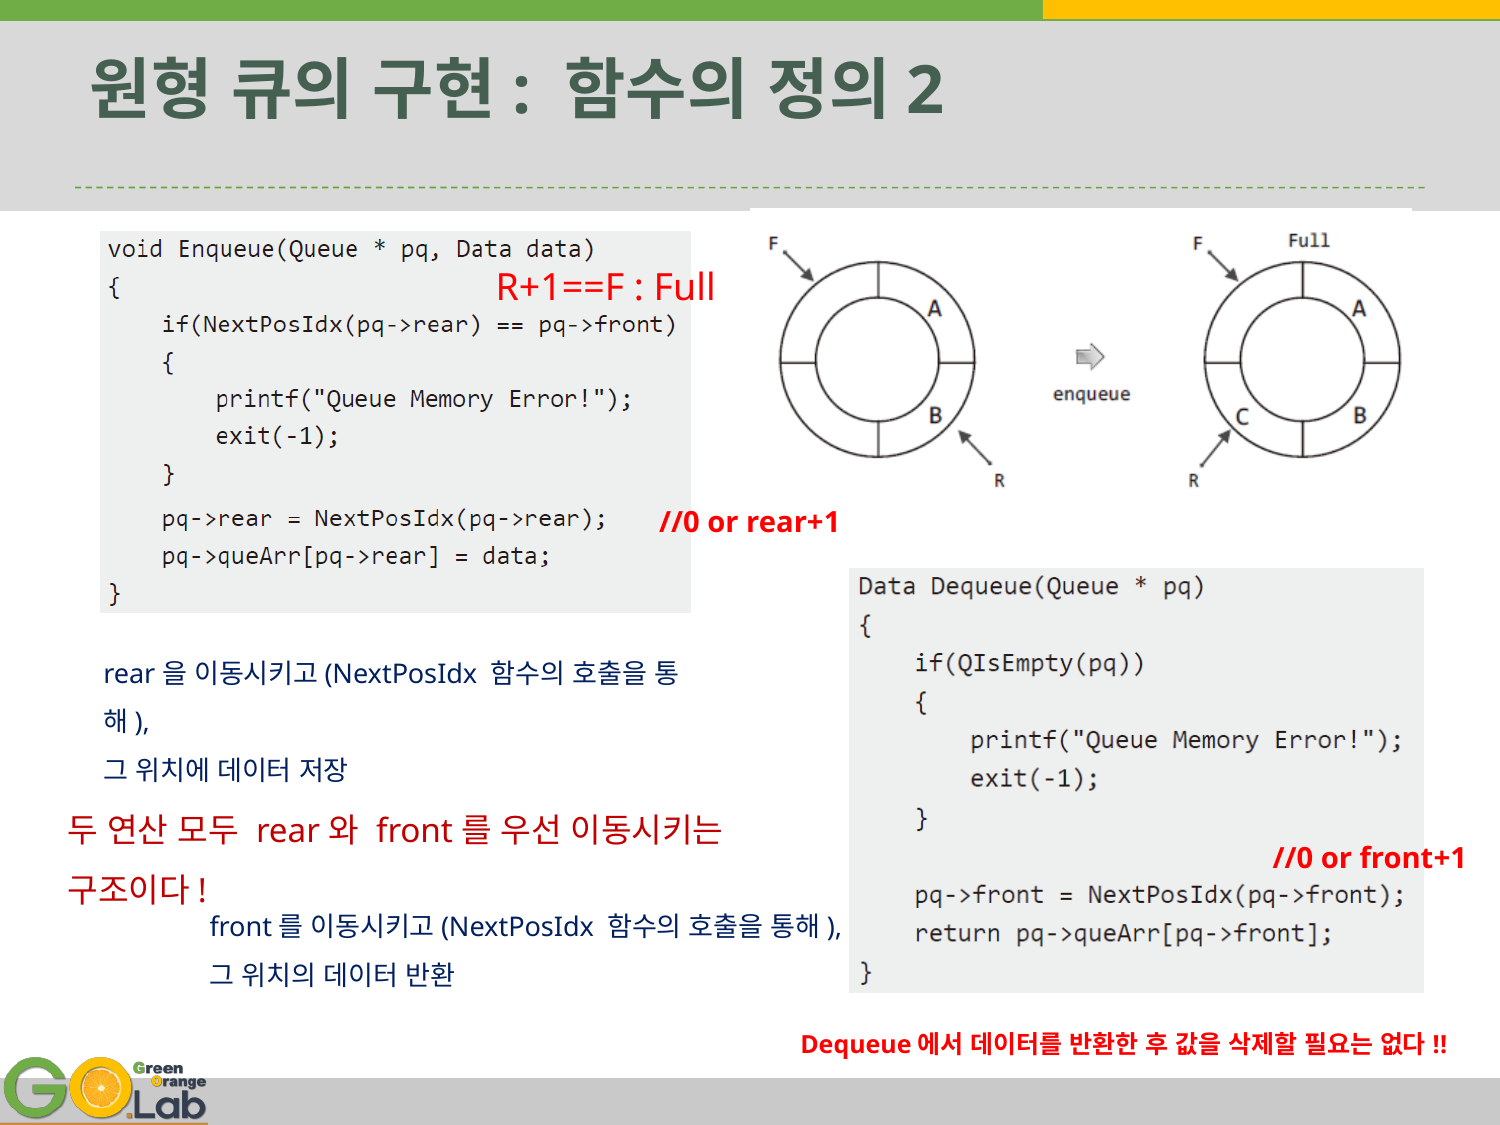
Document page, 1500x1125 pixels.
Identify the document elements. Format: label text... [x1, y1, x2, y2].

text_box //0 or front+1 [1429, 832, 1483, 883]
text_box //0 or rear+1 [697, 495, 856, 546]
picture [749, 207, 1412, 503]
text_box 두 연산 모두 rear와 front를 우선 이동시키는 구조이다! [53, 782, 821, 917]
text_box Dequeue에서 데이터를 반환한 후 값을 삭제할 필요는 없다!! [785, 1021, 1463, 1066]
title 원형 큐의 구현: 함수의 정의2 [75, 24, 1425, 149]
picture [100, 231, 692, 613]
picture [0, 1057, 208, 1125]
text_box front를 이동시키고(NextPosIdx 함수의 호출을 통해), 그 위치의 데이터 반환 [194, 885, 844, 999]
text_box R+1==F : Full [697, 255, 732, 315]
picture [849, 567, 1424, 994]
text_box rear을 이동시키고(NextPosIdx 함수의 호출을 통해), 그 위치에 데이터 저장 [88, 632, 739, 782]
